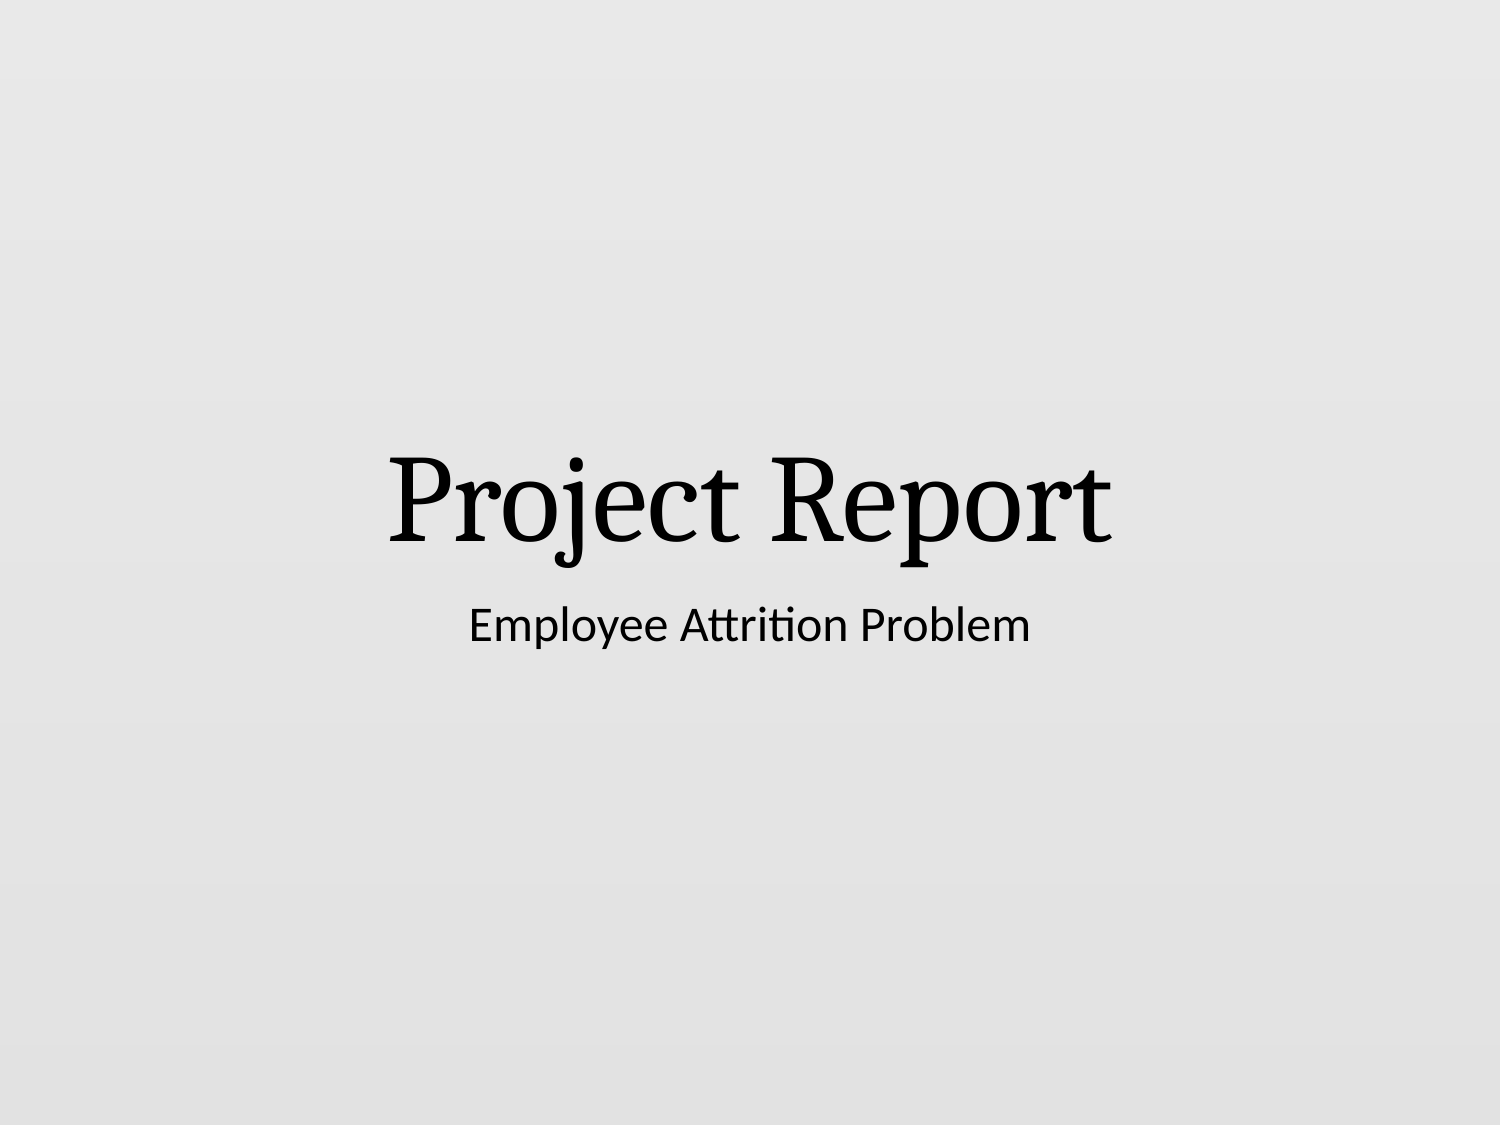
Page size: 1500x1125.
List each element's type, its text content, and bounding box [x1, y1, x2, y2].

title Project Report [112, 184, 1388, 576]
subtitle Employee Attrition Problem [187, 590, 1313, 863]
